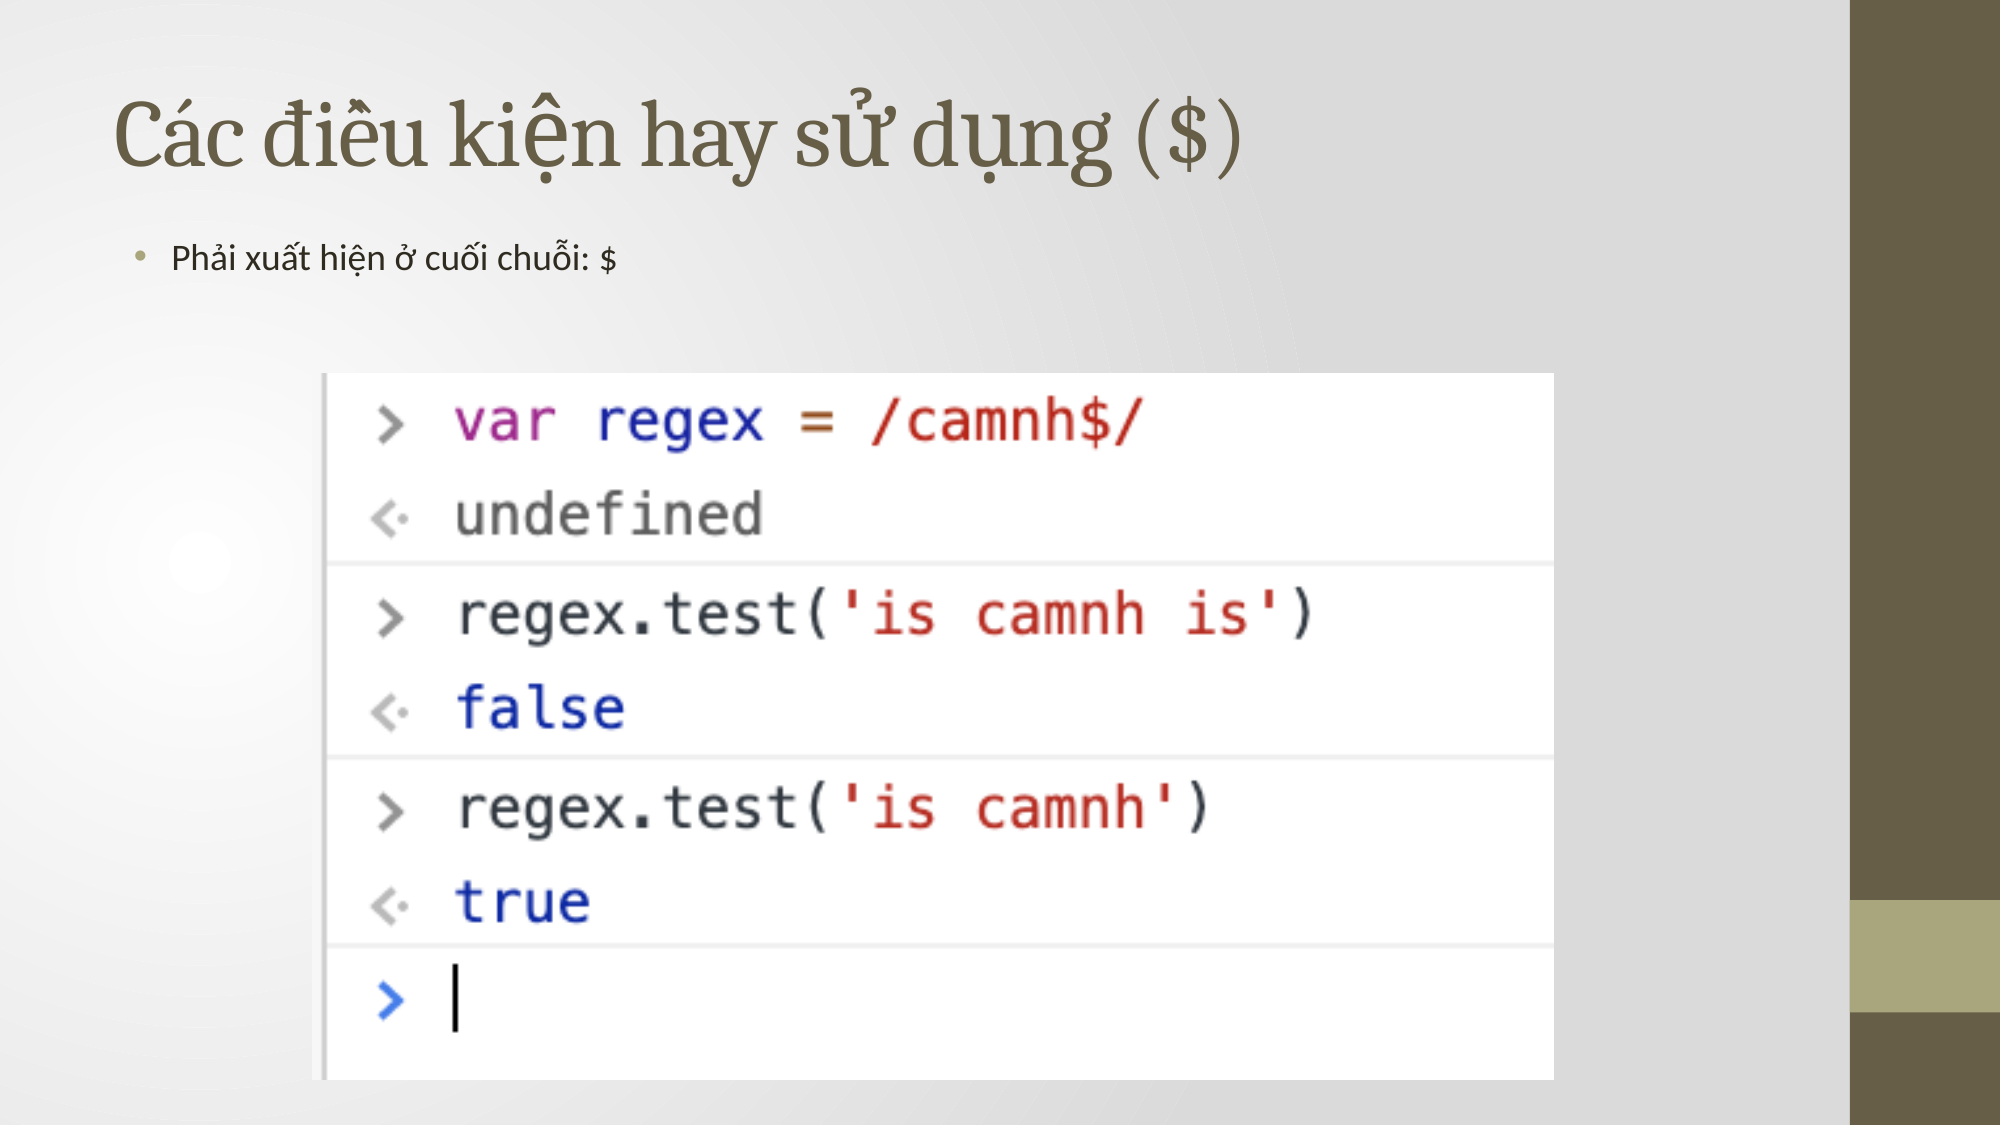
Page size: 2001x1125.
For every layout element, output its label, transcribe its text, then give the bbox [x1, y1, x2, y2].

list Phải xuất hiện ở cuối chuỗi: $ [99, 203, 1598, 1125]
picture [312, 372, 1555, 1081]
title Các điều kiện hay sử dụng ($) [99, 45, 1767, 233]
